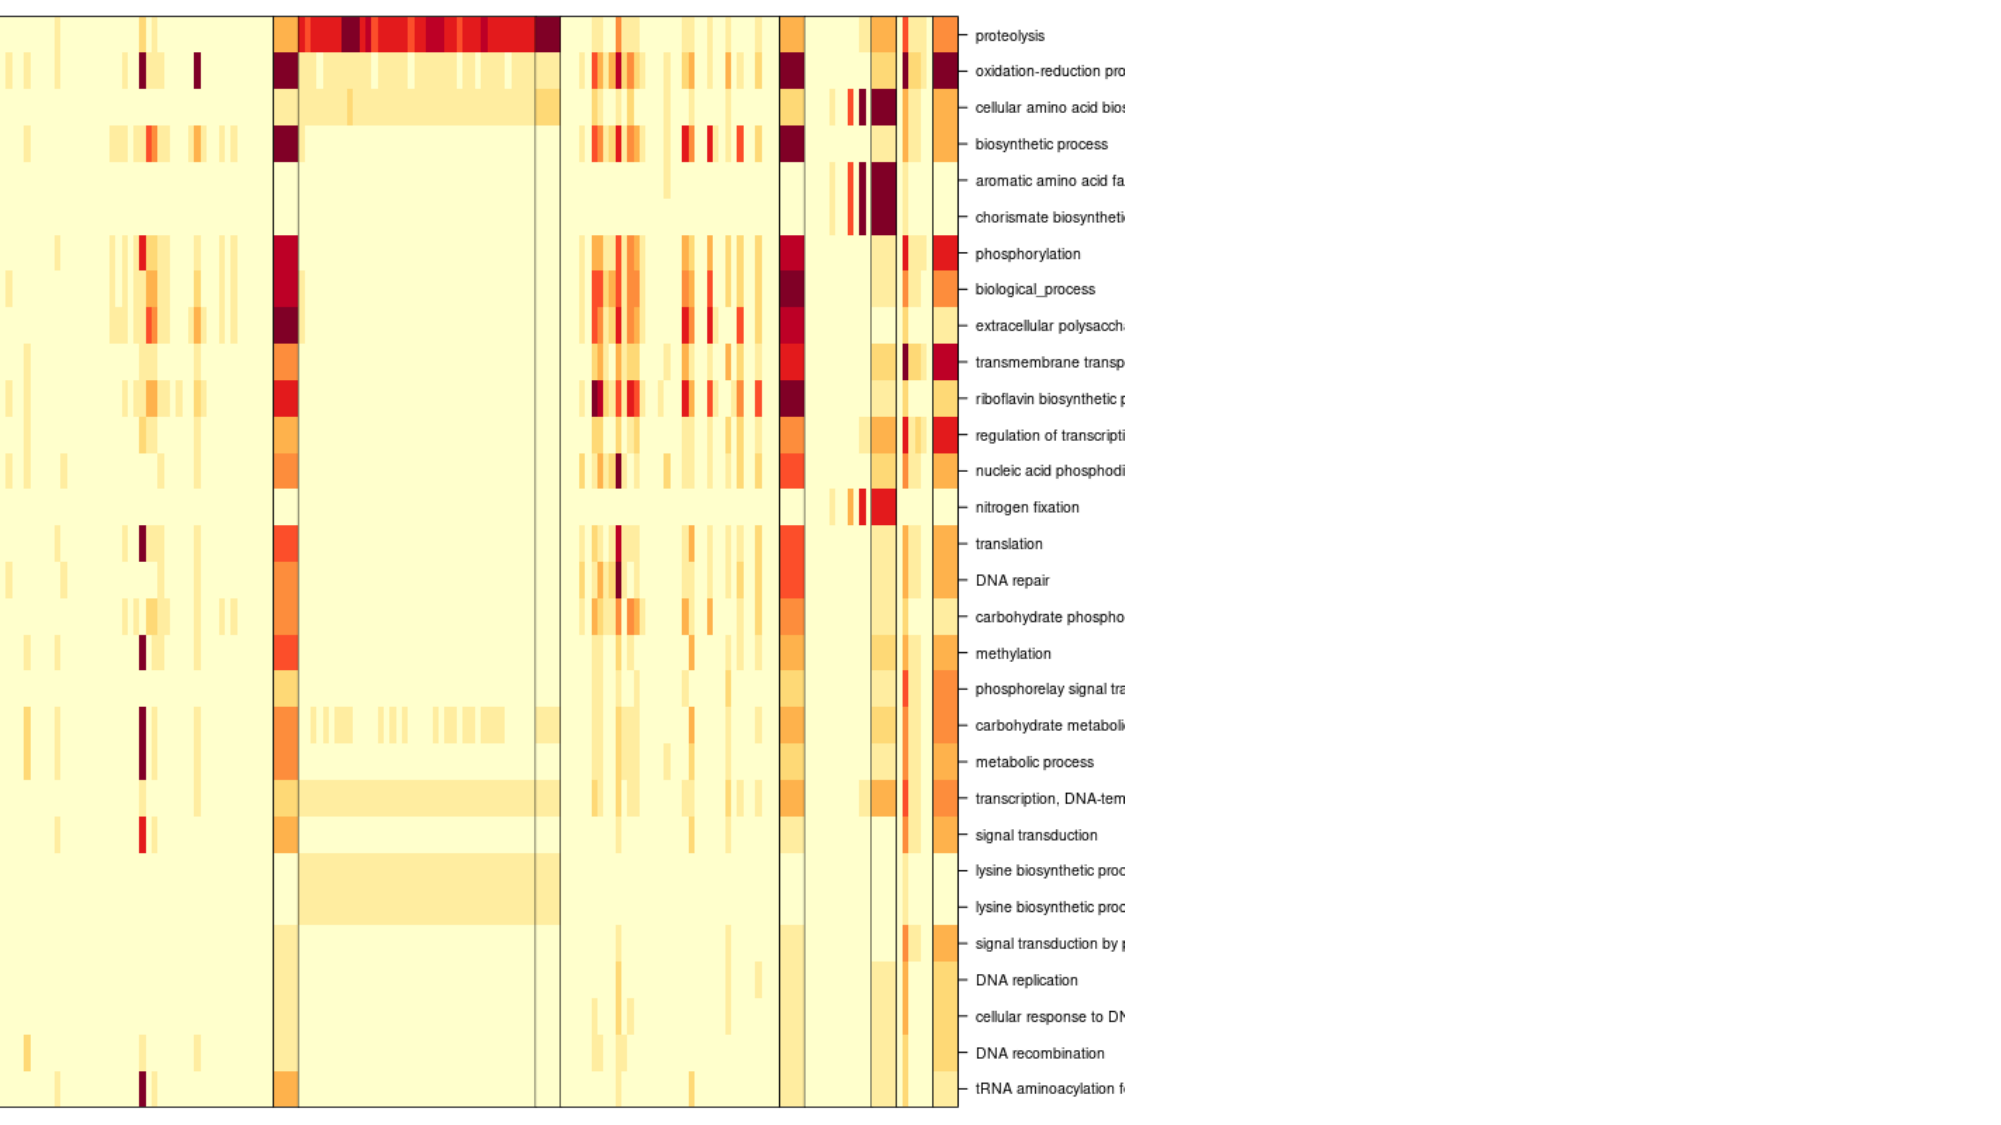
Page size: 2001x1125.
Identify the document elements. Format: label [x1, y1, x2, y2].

picture [0, 0, 1125, 1125]
